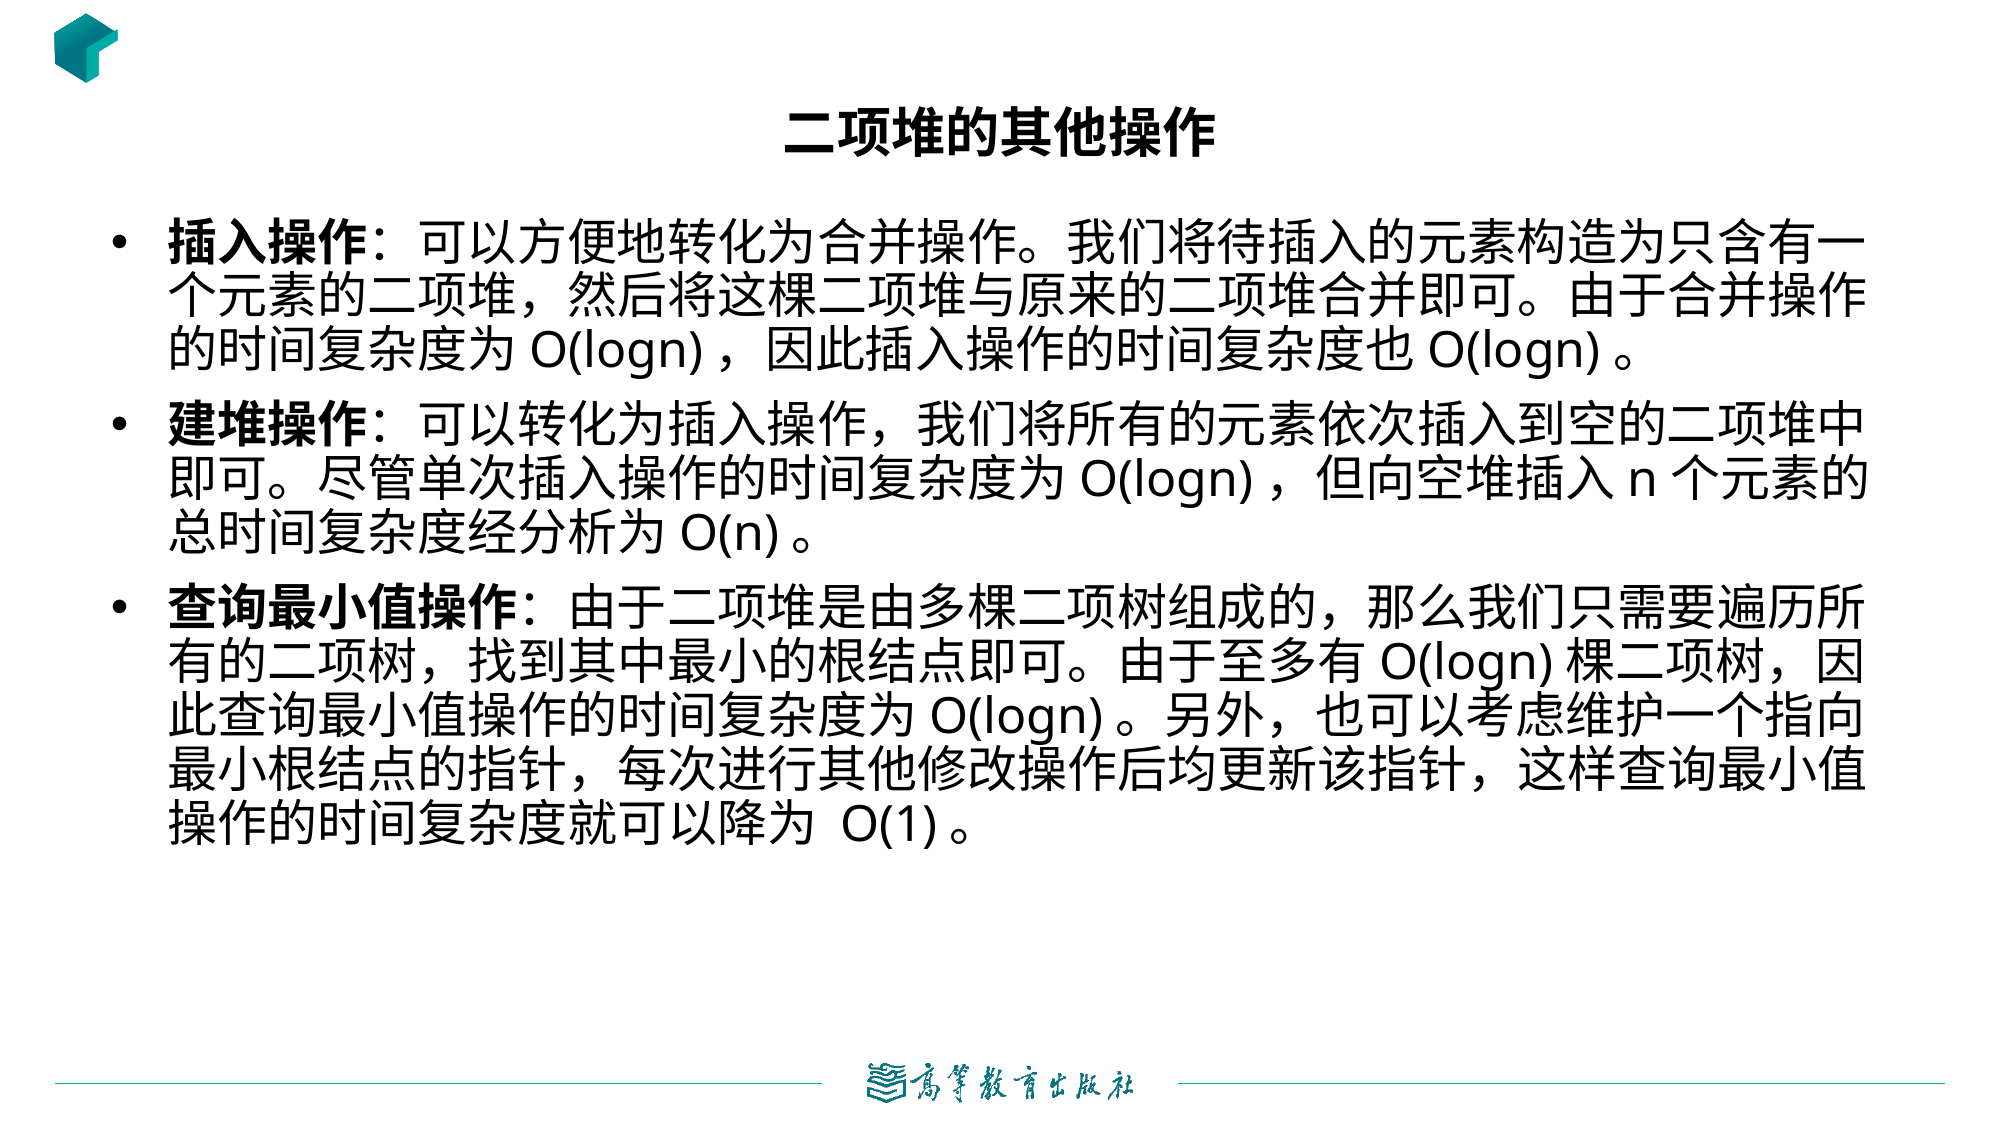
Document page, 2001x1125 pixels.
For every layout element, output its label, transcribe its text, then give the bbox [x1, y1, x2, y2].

title 二项堆的其他操作 [137, 92, 1863, 178]
list 插入操作：可以方便地转化为合并操作。我们将待插入的元素构造为只含有一个元素的二项堆，然后将这棵二项堆与原来的二项堆合并即可。由于合并操作的时间复杂度为O(logn)，因此插入操作的时间复杂度也O(logn)。 建堆操作：可以转化为插入操作，我们将所有的元素依次插入到空的二项堆中即可。尽管单次插入操作的时间复杂度为O(logn)，但向空堆插入n个元素的总时间复杂度经分析为O(n)。 查询最小值操作：由于二项堆是由多棵二项树组成的，那么我们只需要遍历所有的二项树，找到其中最小的根结点即可。由于至多有O(logn)棵二项树，因此查询最小值操作的时间复杂度为O(logn)。另外，也可以考虑维护一个指向最小根结点的指针，每次进行其他修改操作后均更新该指针，这样查询最小值操作的时间复杂度就可以降为 O(1)。 [95, 209, 1910, 1039]
picture [867, 1063, 1133, 1103]
